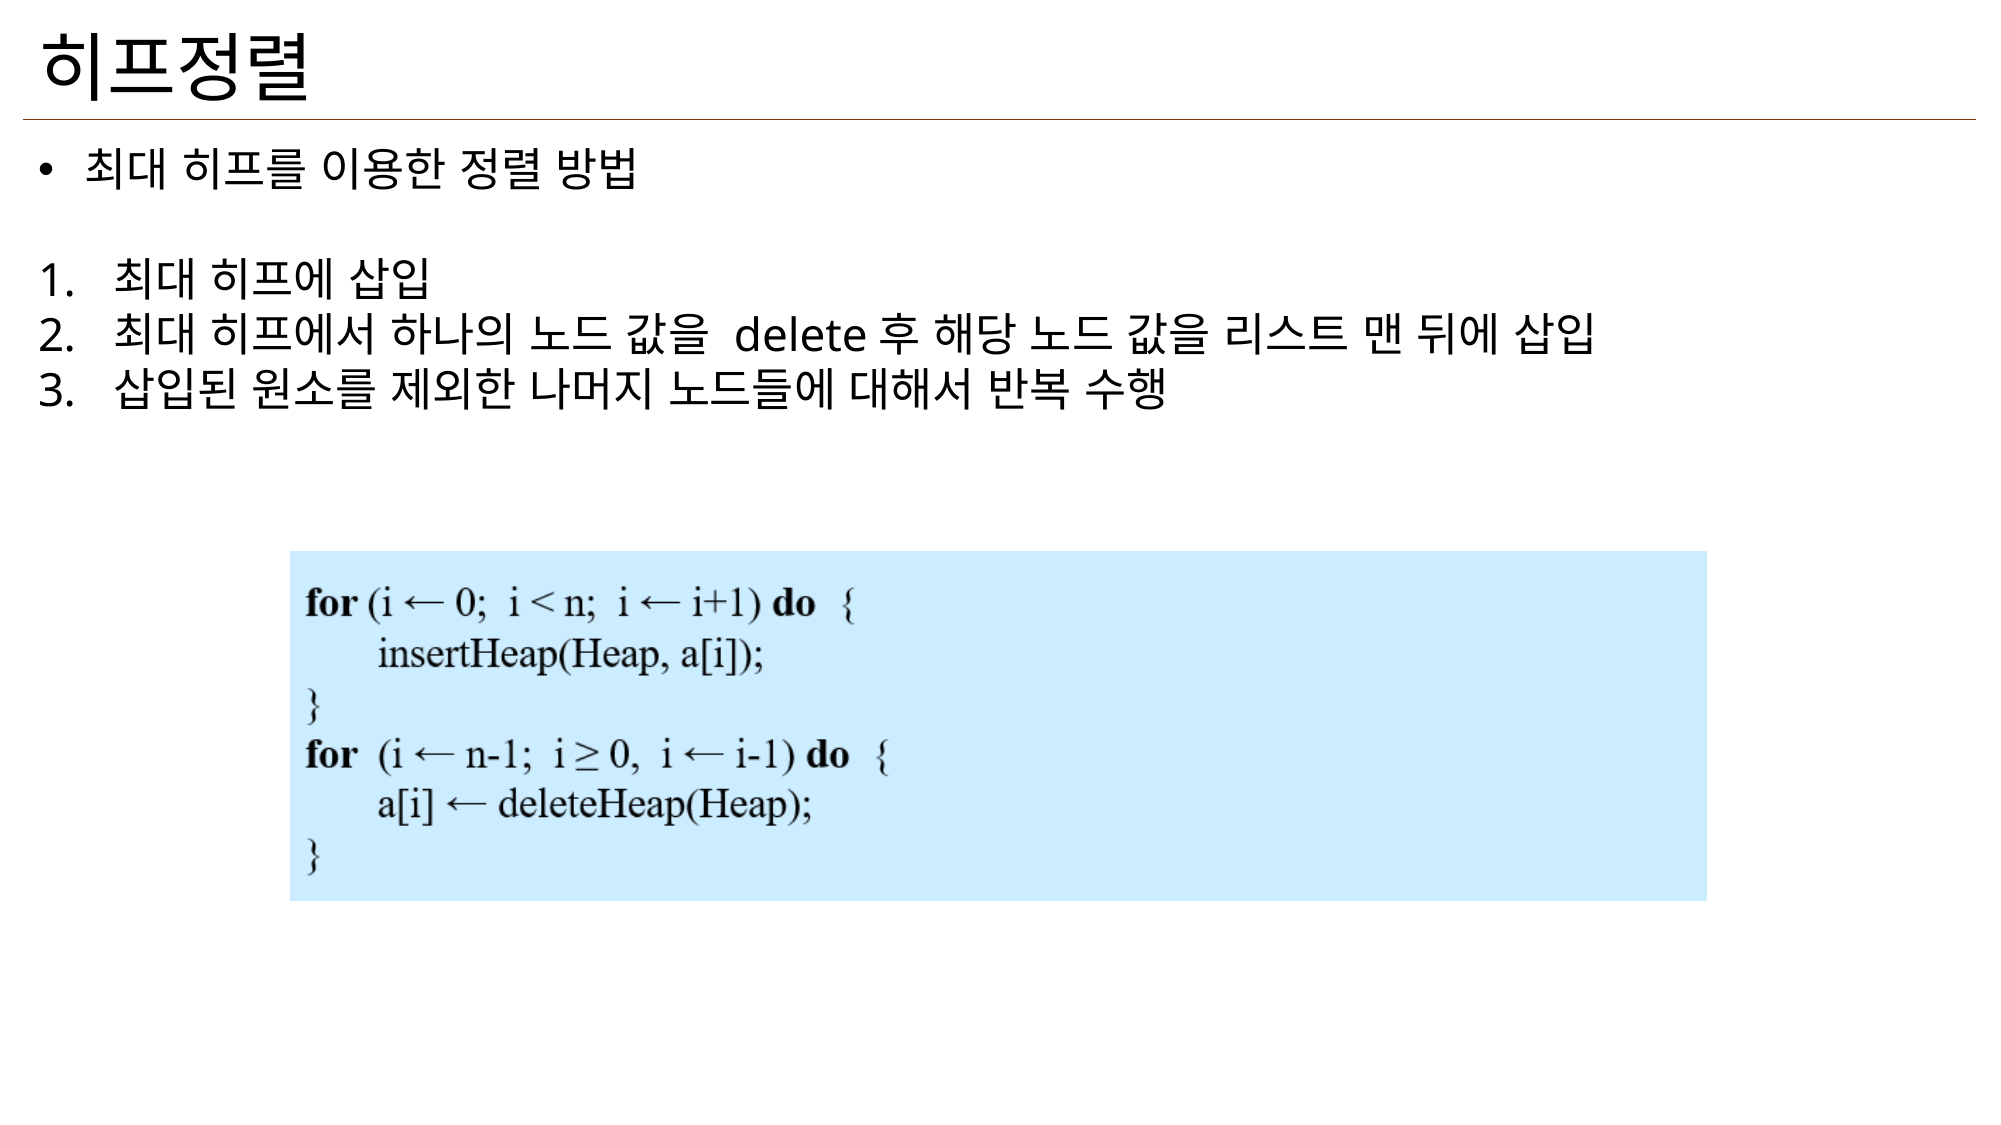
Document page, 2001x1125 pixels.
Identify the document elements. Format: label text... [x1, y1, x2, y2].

text_box 최대 히프를 이용한 정렬 방법 최대 히프에 삽입 최대 히프에서 하나의 노드 값을 delete후 해당 노드 값을 리스트 맨 뒤에 삽입 삽입된 원소를 제외한 나머지 노드들에 대해서 반복 수행 [23, 133, 1977, 424]
picture [290, 551, 1710, 901]
text_box 히프정렬 [23, 13, 1977, 119]
